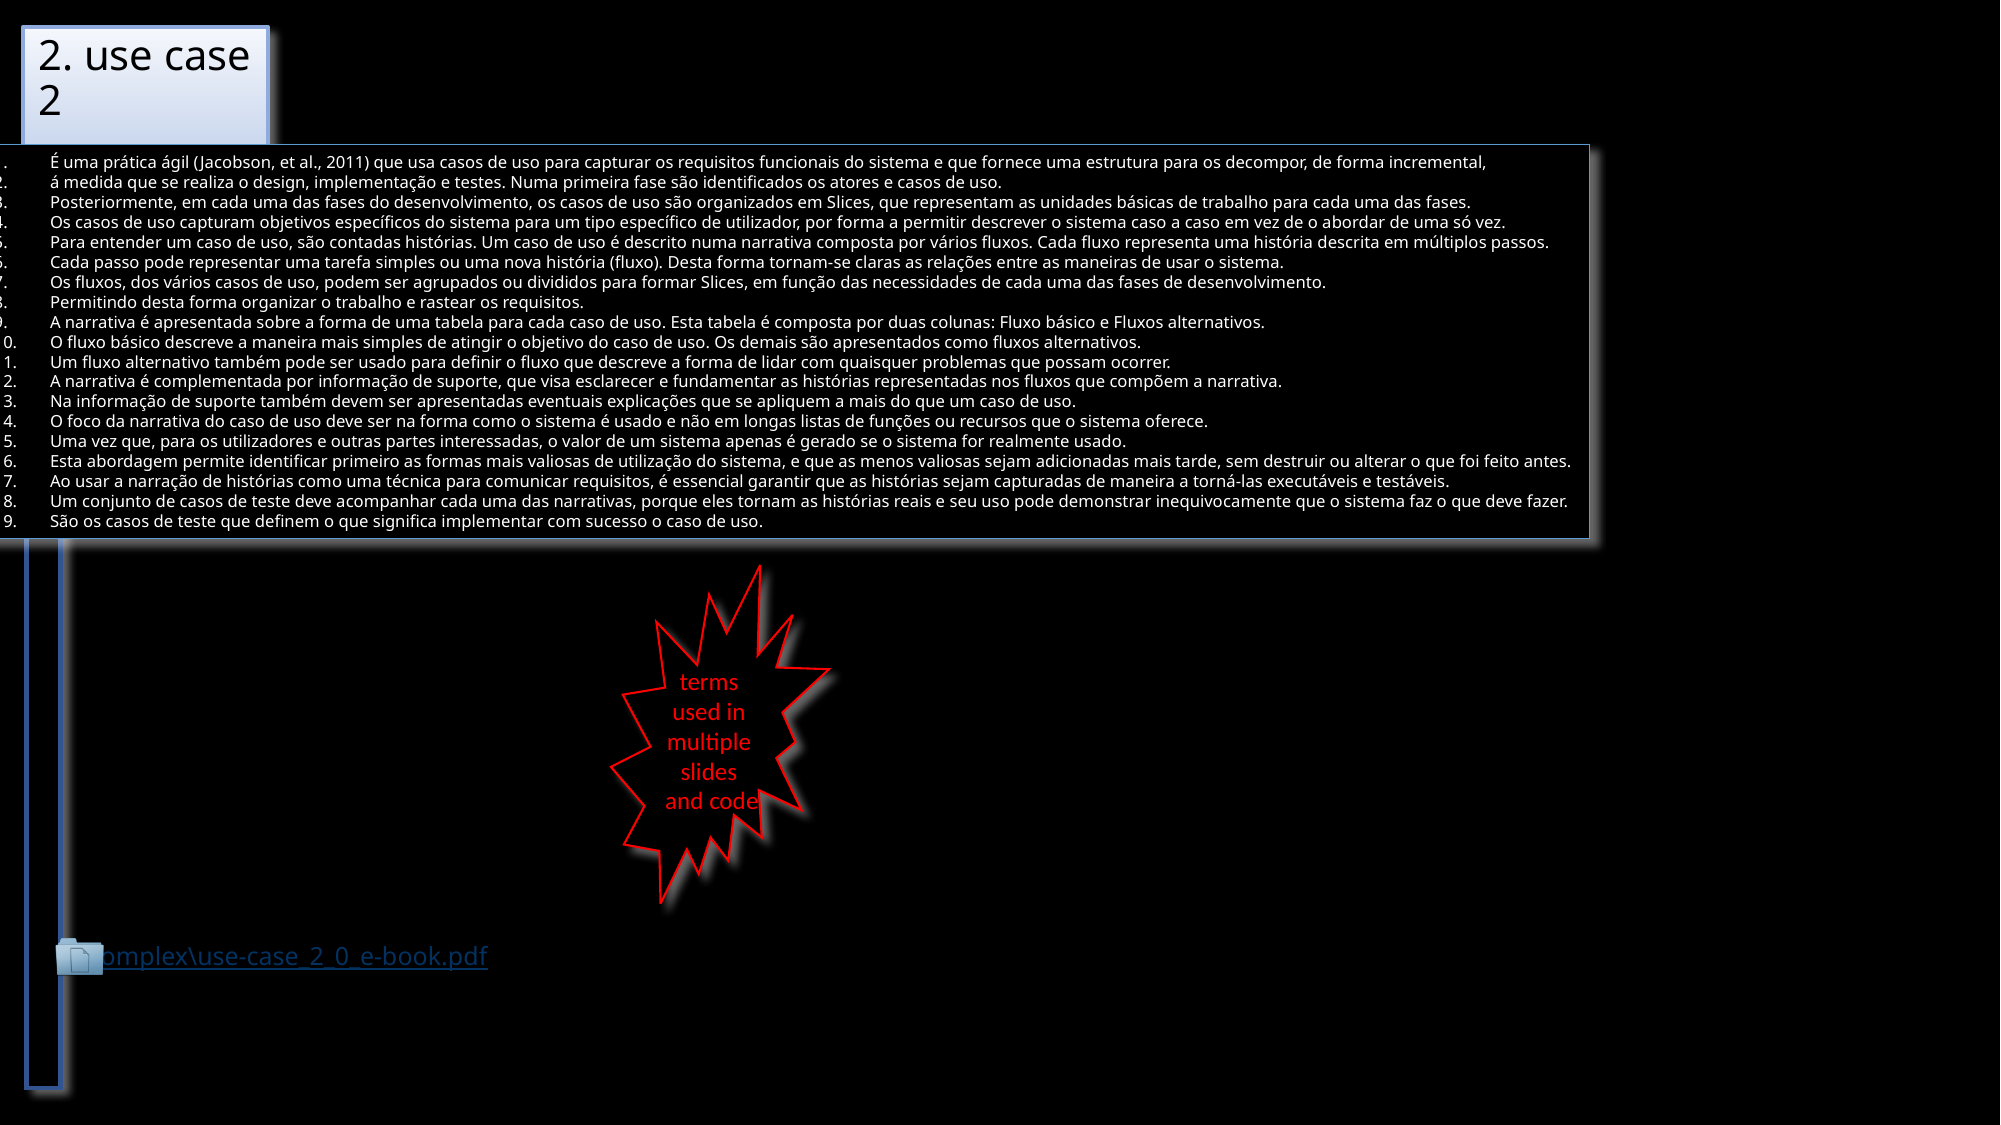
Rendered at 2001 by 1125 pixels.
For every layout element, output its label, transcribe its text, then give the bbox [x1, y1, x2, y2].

text_box terms used in multiple slides and code [609, 564, 832, 905]
text_box É uma prática ágil (Jacobson, et al., 2011) que usa casos de uso para capturar os requisitos funcionais do sistema e que fornece uma estrutura para os decompor, de forma incremental, á medida que se realiza o design, implementação e testes. Numa primeira fase são identificados os atores e casos de uso. Posteriormente, em cada uma das fases do desenvolvimento, os casos de uso são organizados em Slices, que representam as unidades básicas de trabalho para cada uma das fases. Os casos de uso capturam objetivos específicos do sistema para um tipo específico de utilizador, por forma a permitir descrever o sistema caso a caso em vez de o abordar de uma só vez. Para entender um caso de uso, são contadas histórias. Um caso de uso é descrito numa narrativa composta por vários fluxos. Cada fluxo representa uma história descrita em múltiplos passos. Cada passo pode representar uma tarefa simples ou uma nova história (fluxo). Desta forma tornam-se claras as relações entre as maneiras de usar o sistema. Os fluxos, dos vários casos de uso, podem ser agrupados ou divididos para formar Slices, em função das necessidades de cada uma das fases de desenvolvimento. Permitindo desta forma organizar o trabalho e rastear os requisitos. A narrativa é apresentada sobre a forma de uma tabela para cada caso de uso. Esta tabela é composta por duas colunas: Fluxo básico e Fluxos alternativos. O fluxo básico descreve a maneira mais simples de atingir o objetivo do caso de uso. Os demais são apresentados como fluxos alternativos. Um fluxo alternativo também pode ser usado para definir o fluxo que descreve a forma de lidar com quaisquer problemas que possam ocorrer. A narrativa é complementada por informação de suporte, que visa esclarecer e fundamentar as histórias representadas nos fluxos que compõem a narrativa. Na informação de suporte também devem ser apresentadas eventuais explicações que se apliquem a mais do que um caso de uso. O foco da narrativa do caso de uso deve ser na forma como o sistema é usado e não em longas listas de funções ou recursos que o sistema oferece. Uma vez que, para os utilizadores e outras partes interessadas, o valor de um sistema apenas é gerado se o sistema for realmente usado. Esta abordagem permite identificar primeiro as formas mais valiosas de utilização do sistema, e que as menos valiosas sejam adicionadas mais tarde, sem destruir ou alterar o que foi feito antes. Ao usar a narração de histórias como uma técnica para comunicar requisitos, é essencial garantir que as histórias sejam capturadas de maneira a torná-las executáveis e testáveis. Um conjunto de casos de teste deve acompanhar cada uma das narrativas, porque eles tornam as histórias reais e seu uso pode demonstrar inequivocamente que o sistema faz o que deve fazer. São os casos de teste que definem o que significa implementar com sucesso o caso de uso. [0, 144, 1590, 539]
text_box [26, 552, 61, 1088]
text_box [55, 931, 467, 981]
title 2. use case 2 [23, 27, 268, 144]
